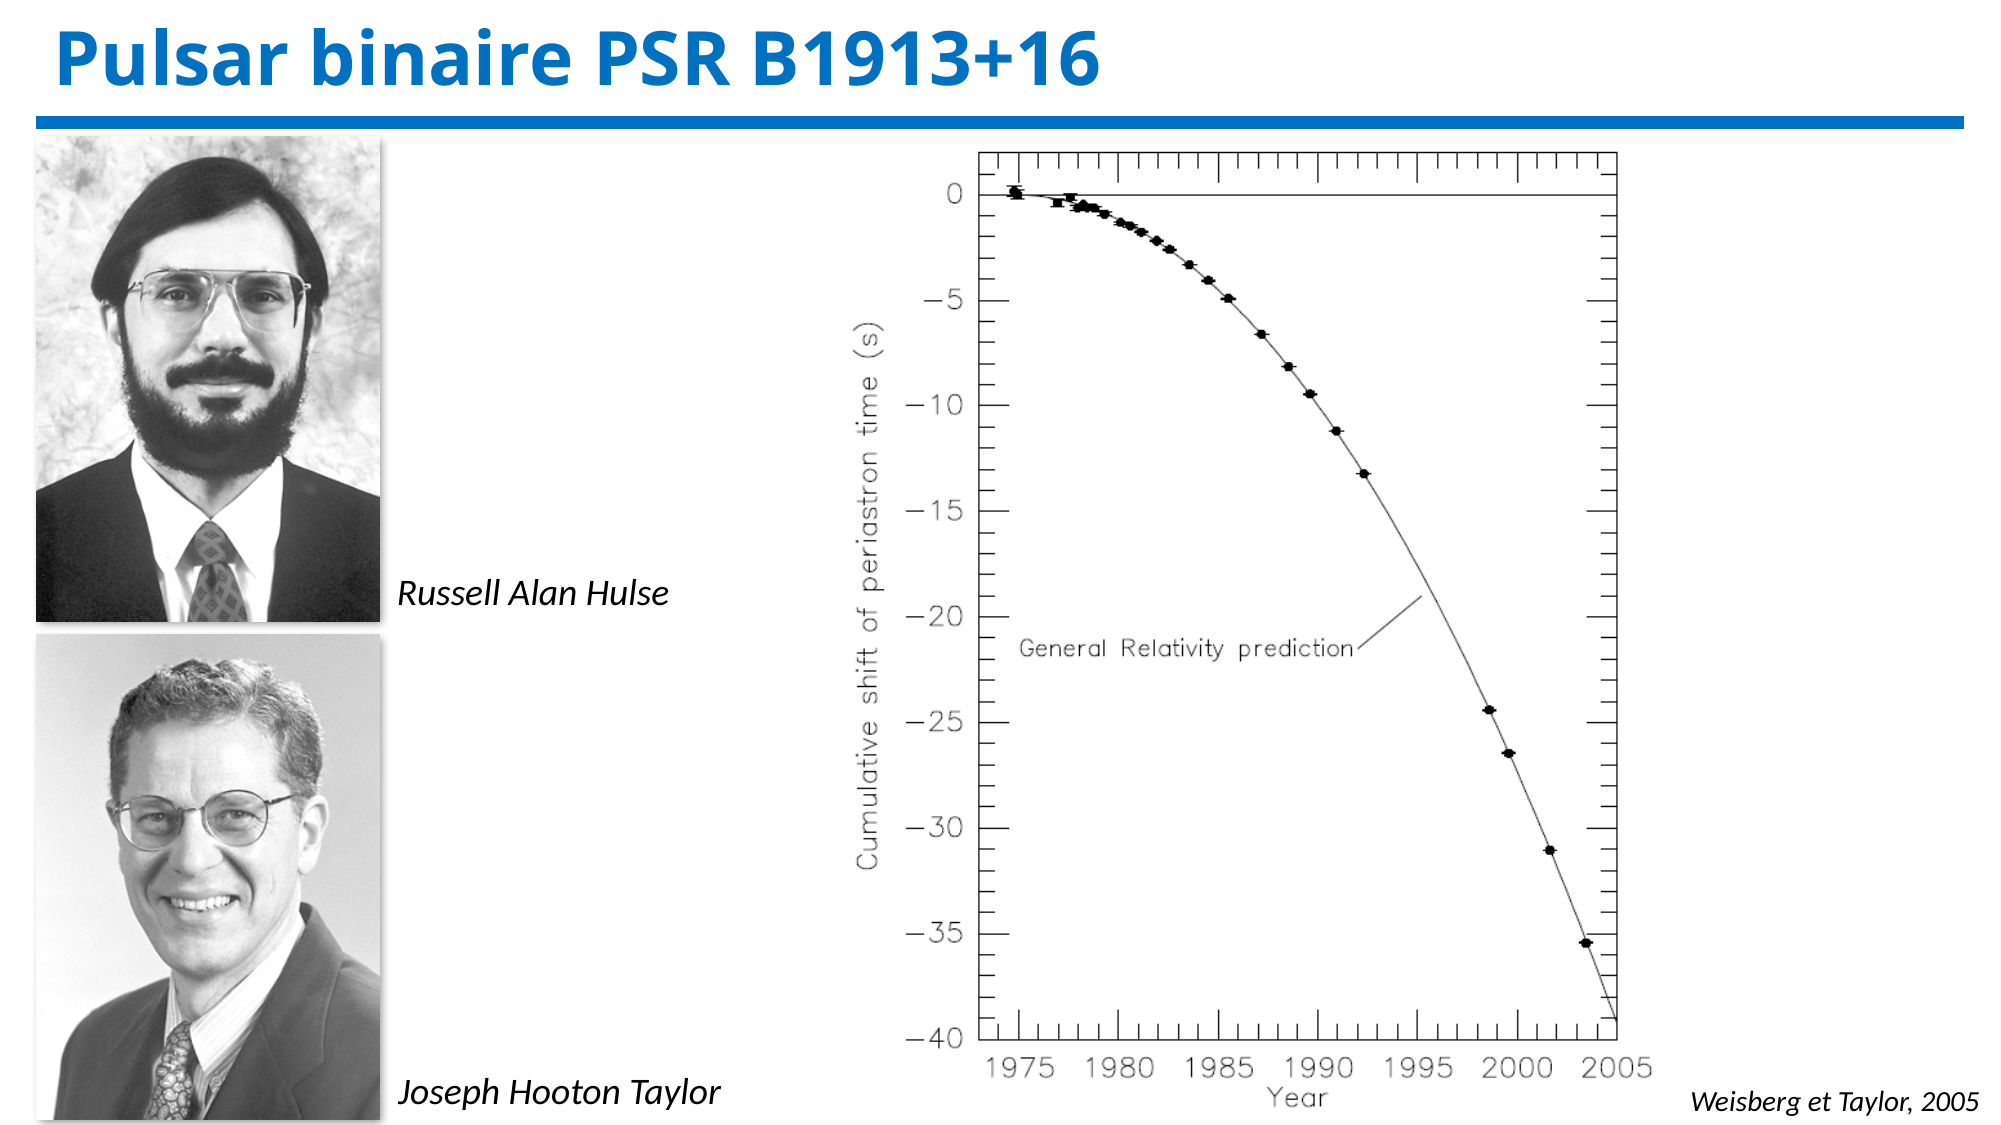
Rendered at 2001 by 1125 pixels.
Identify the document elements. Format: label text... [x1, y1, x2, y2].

picture [829, 123, 1676, 1125]
text_box Pulsar binaire PSR B1913+16 [0, 0, 2000, 123]
text_box Joseph Hooton Taylor [383, 1059, 736, 1119]
picture [36, 634, 380, 1120]
picture [36, 136, 380, 622]
text_box Russell Alan Hulse [382, 560, 685, 621]
text_box Weisberg et Taylor, 2005 [1676, 1074, 2000, 1125]
